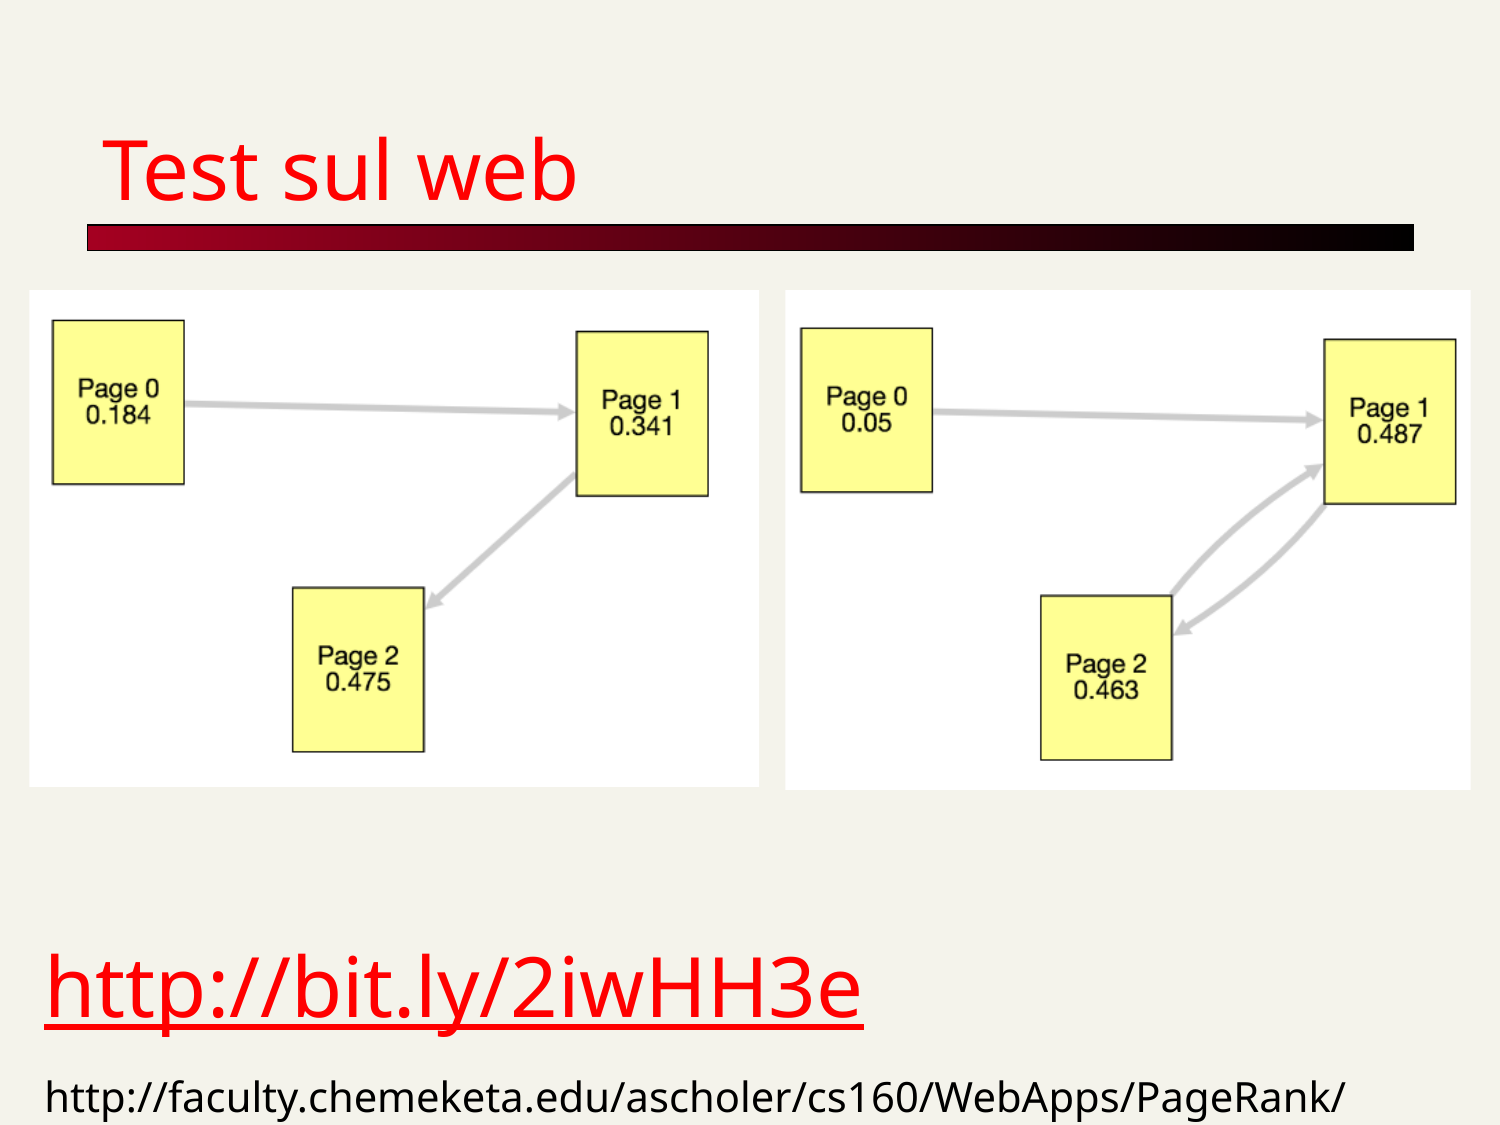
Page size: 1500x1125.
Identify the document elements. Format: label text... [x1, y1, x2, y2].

title Test sul web [87, 62, 1413, 226]
picture [785, 290, 1471, 790]
list http://bit.ly/2iwHH3e http://faculty.chemeketa.edu/ascholer/cs160/WebApps/PageRank/ [29, 926, 1471, 1024]
picture [29, 290, 760, 788]
